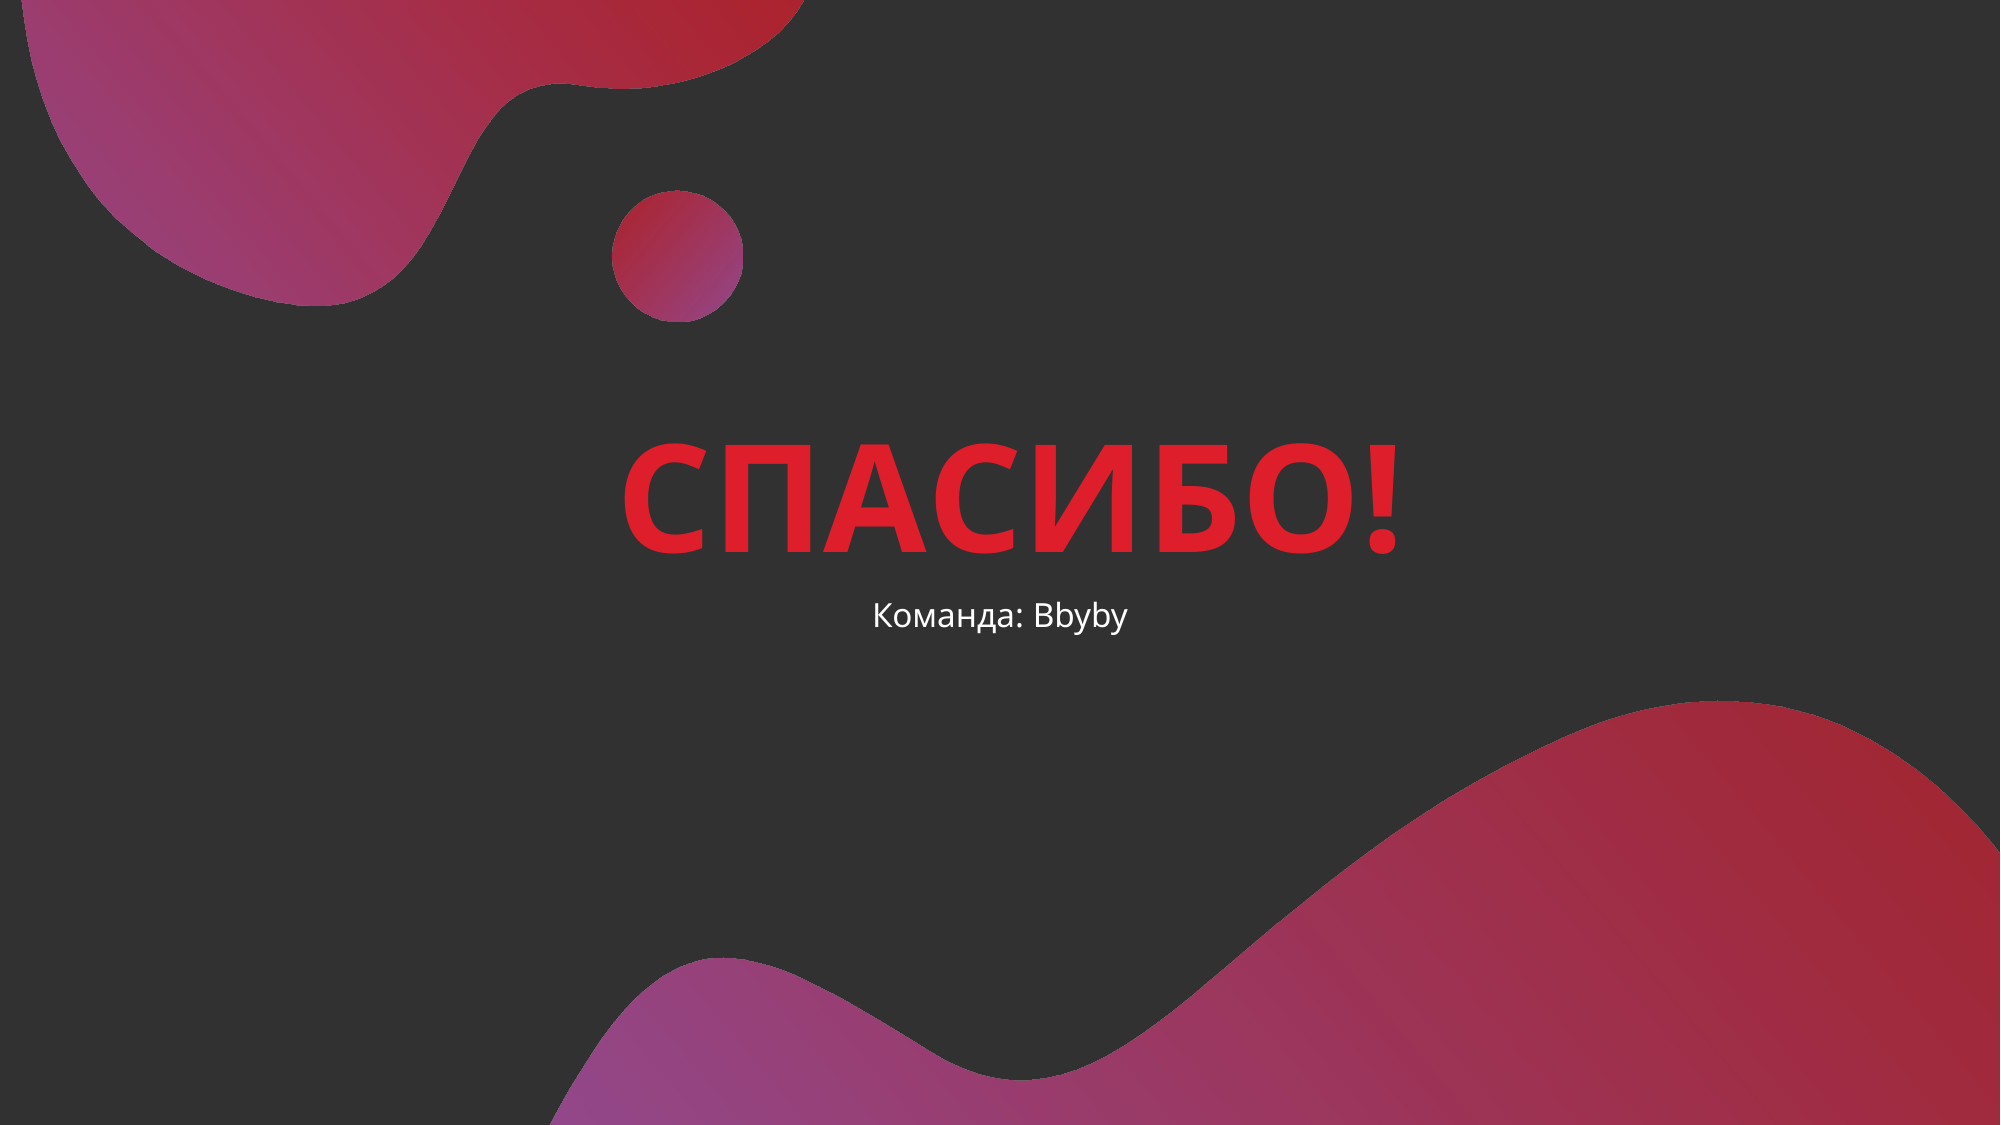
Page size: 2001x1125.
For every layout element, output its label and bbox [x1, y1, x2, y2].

text_box [21, 0, 804, 382]
picture [21, 0, 2000, 1125]
